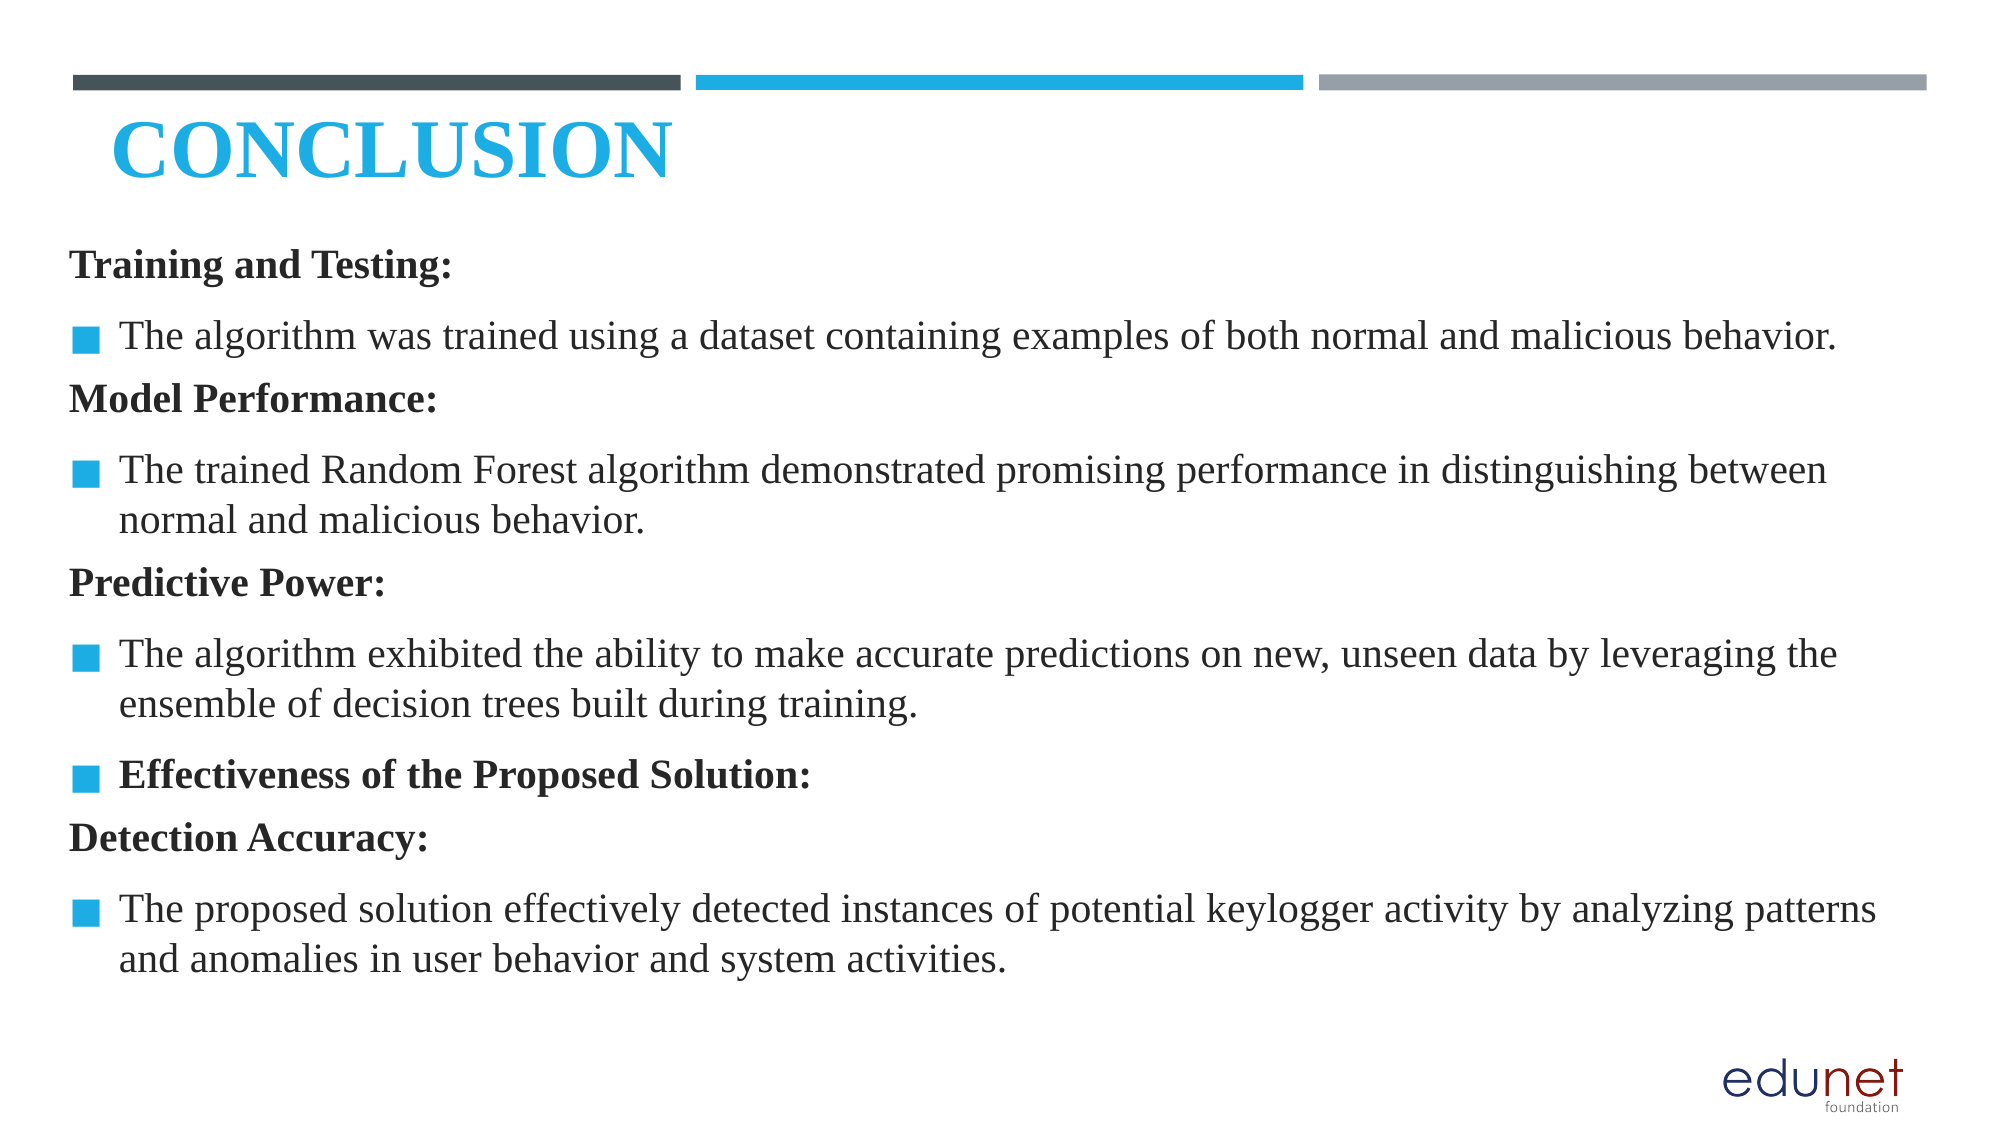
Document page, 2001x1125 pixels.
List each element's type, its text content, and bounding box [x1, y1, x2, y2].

title CONCLUSION [95, 115, 1905, 171]
list Training and Testing: The algorithm was trained using a dataset containing examples of both normal and malicious behavior. Model Performance: The trained Random Forest algorithm demonstrated promising performance in distinguishing between normal and malicious behavior. Predictive Power: The algorithm exhibited the ability to make accurate predictions on new, unseen data by leveraging the ensemble of decision trees built during training. Effectiveness of the Proposed Solution: Detection Accuracy: The proposed solution effectively detected instances of potential keylogger activity by analyzing patterns and anomalies in user behavior and system activities. [53, 171, 1905, 1039]
picture [1719, 1056, 1905, 1116]
